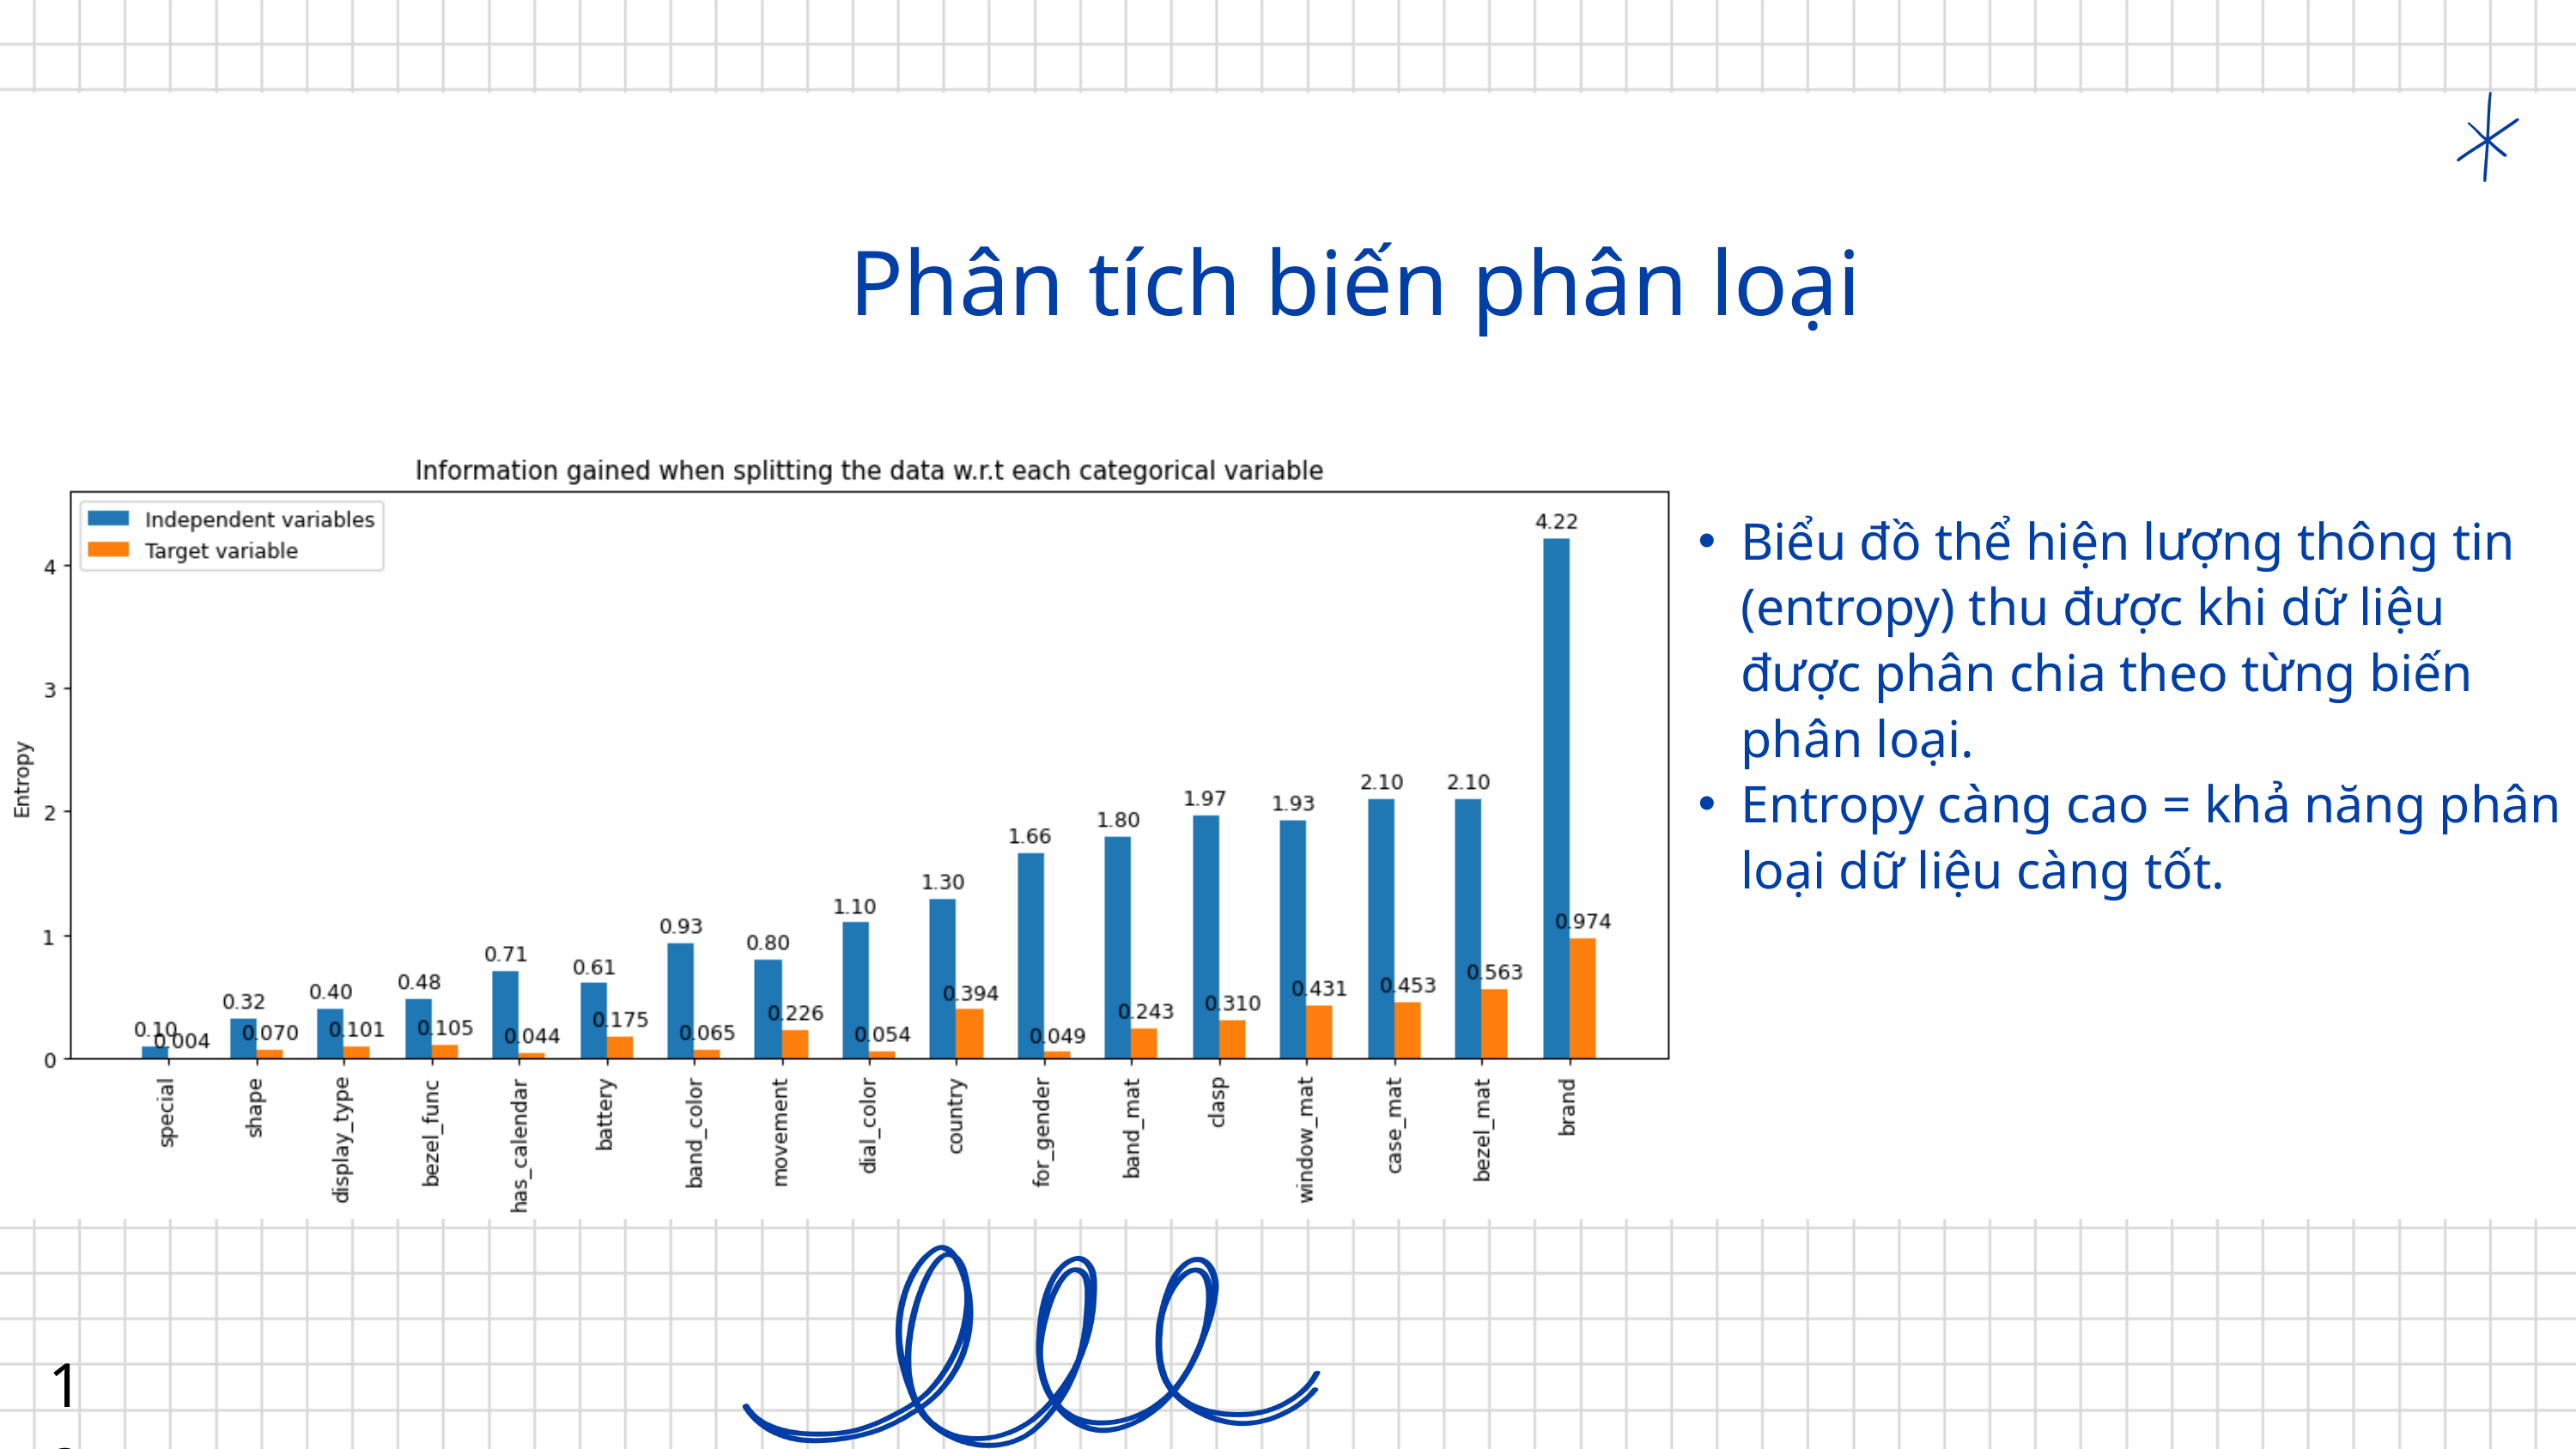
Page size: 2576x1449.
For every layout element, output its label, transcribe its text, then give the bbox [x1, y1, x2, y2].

text_box [0, 1219, 2576, 1449]
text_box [1261, 92, 2576, 1220]
text_box 12 [33, 1334, 100, 1449]
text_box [1170, 549, 1255, 919]
text_box [0, 0, 2576, 92]
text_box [0, 92, 1259, 542]
text_box [0, 549, 1256, 1219]
text_box [742, 1243, 1321, 1449]
